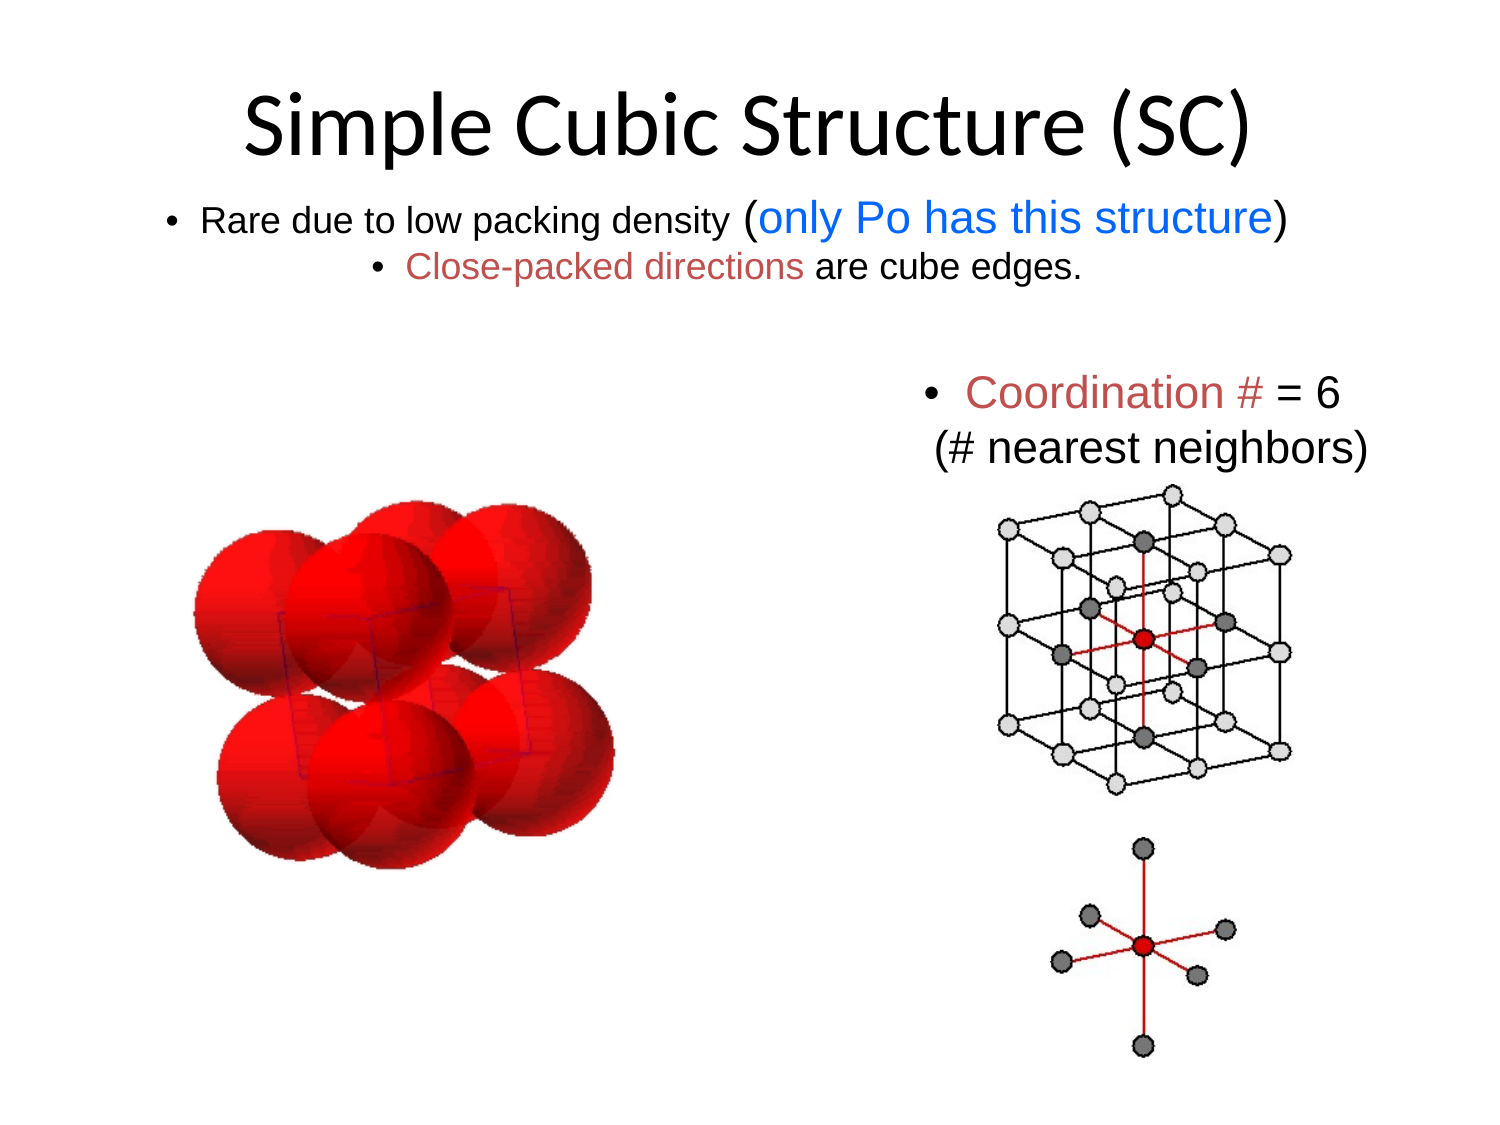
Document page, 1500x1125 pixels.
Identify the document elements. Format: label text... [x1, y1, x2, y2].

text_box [113, 392, 696, 975]
text_box • Coordination # = 6 (# nearest neighbors) [895, 362, 1370, 473]
title Simple Cubic Structure (SC) [112, 24, 1388, 213]
picture [996, 484, 1295, 801]
text_box • Rare due to low packing density (only Po has this structure) • Close-packed directions are cube edges. [165, 213, 1289, 288]
picture [1049, 837, 1242, 1063]
